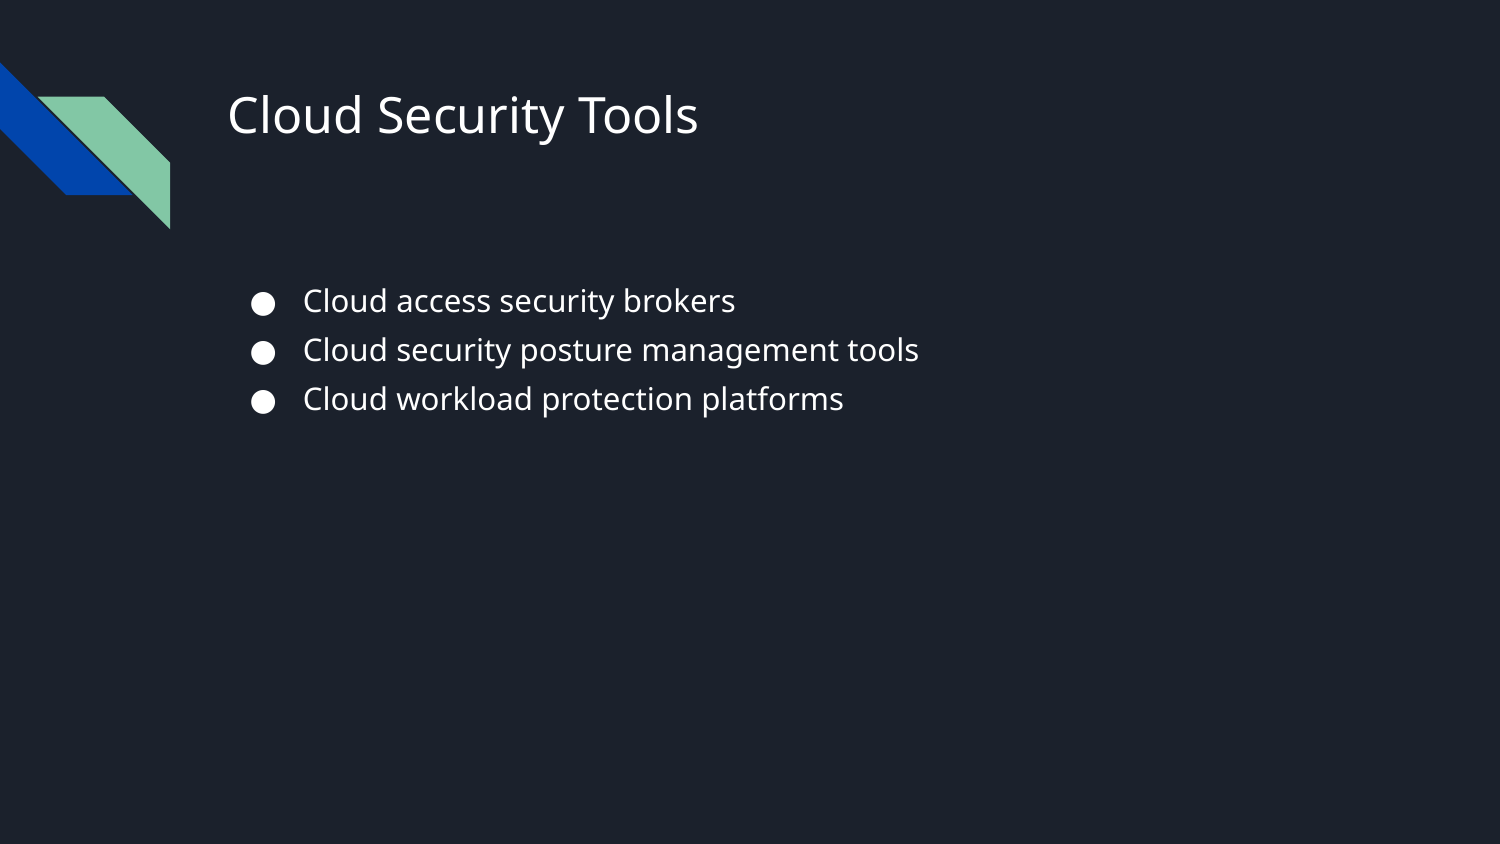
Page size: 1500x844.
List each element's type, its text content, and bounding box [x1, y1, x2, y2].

title Cloud Security Tools [212, 64, 1368, 215]
list Cloud access security brokers Cloud security posture management tools Cloud workload protection platforms [212, 257, 1368, 735]
